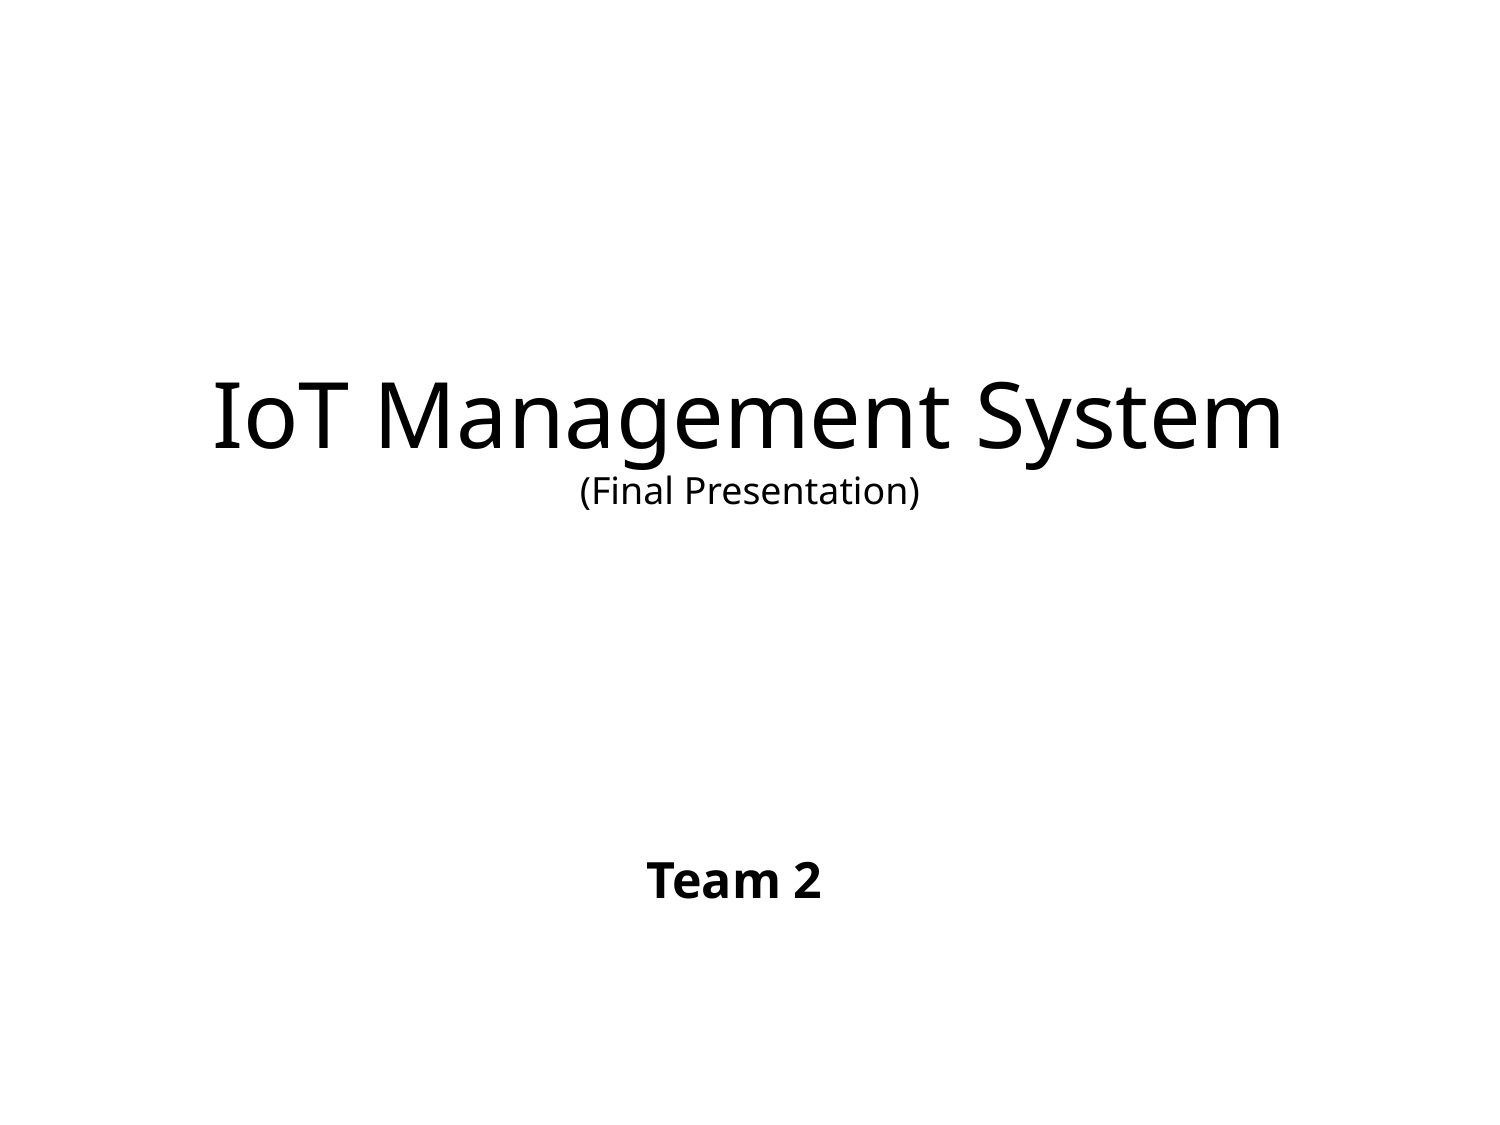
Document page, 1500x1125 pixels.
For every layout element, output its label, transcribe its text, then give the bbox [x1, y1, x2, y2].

title IoT Management System (Final Presentation) [112, 349, 1388, 591]
text_box Team 2 [632, 811, 868, 916]
